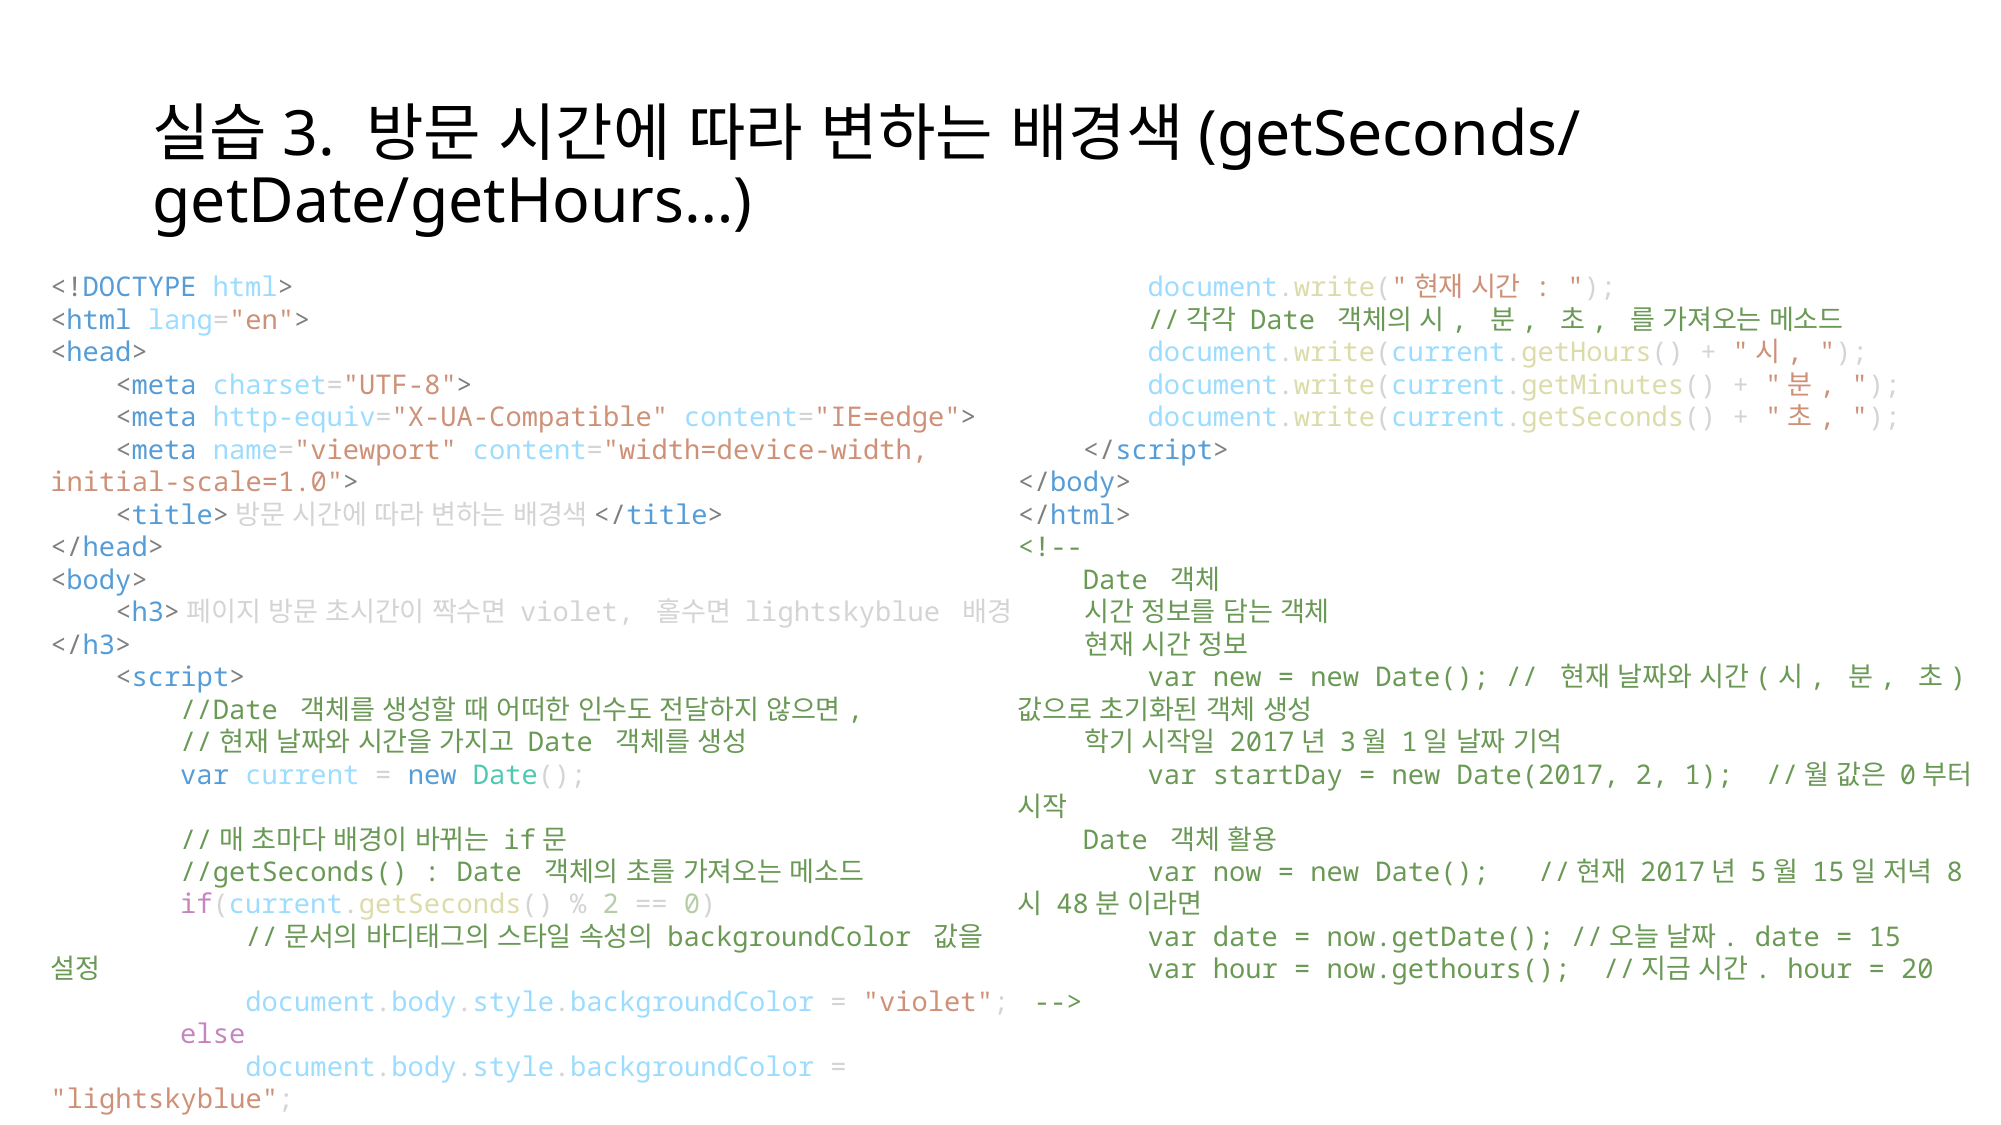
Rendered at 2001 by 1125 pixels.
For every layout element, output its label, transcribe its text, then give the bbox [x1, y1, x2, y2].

title 실습3. 방문 시간에 따라 변하는 배경색(getSeconds/getDate/getHours…) [137, 59, 1863, 262]
text_box <!DOCTYPE html> <html lang="en"> <head> <meta charset="UTF-8"> <meta http-equiv="X-UA-Compatible" content="IE=edge"> <meta name="viewport" content="width=device-width, initial-scale=1.0"> <title>방문 시간에 따라 변하는 배경색</title> </head> <body> <h3>페이지 방문 초시간이 짝수면 violet, 홀수면 lightskyblue 배경</h3> <script> //Date 객체를 생성할 때 어떠한 인수도 전달하지 않으면, //현재 날짜와 시간을 가지고 Date 객체를 생성 var current = new Date(); //매 초마다 배경이 바뀌는 if문 //getSeconds() : Date 객체의 초를 가져오는 메소드 if(current.getSeconds() % 2 == 0) //문서의 바디태그의 스타일 속성의 backgroundColor 값을 설정 document.body.style.backgroundColor = "violet"; else document.body.style.backgroundColor = "lightskyblue"; document.write("현재 시간 : "); //각각 Date 객체의 시, 분, 초, 를 가져오는 메소드 document.write(current.getHours() + "시, "); document.write(current.getMinutes() + "분, "); document.write(current.getSeconds() + "초, "); </script> </body> </html> <!-- Date 객체 시간 정보를 담는 객체 현재 시간 정보 var new = new Date(); // 현재 날짜와 시간(시, 분, 초) 값으로 초기화된 객체 생성 학기 시작일 2017년 3월 1일 날짜 기억 var startDay = new Date(2017, 2, 1); //월 값은 0부터 시작 Date 객체 활용 var now = new Date(); //현재 2017년 5월 15일 저녁 8시 48분 이라면 var date = now.getDate(); //오늘 날짜. date = 15 var hour = now.gethours(); //지금 시간. hour = 20 --> [35, 262, 2000, 1125]
